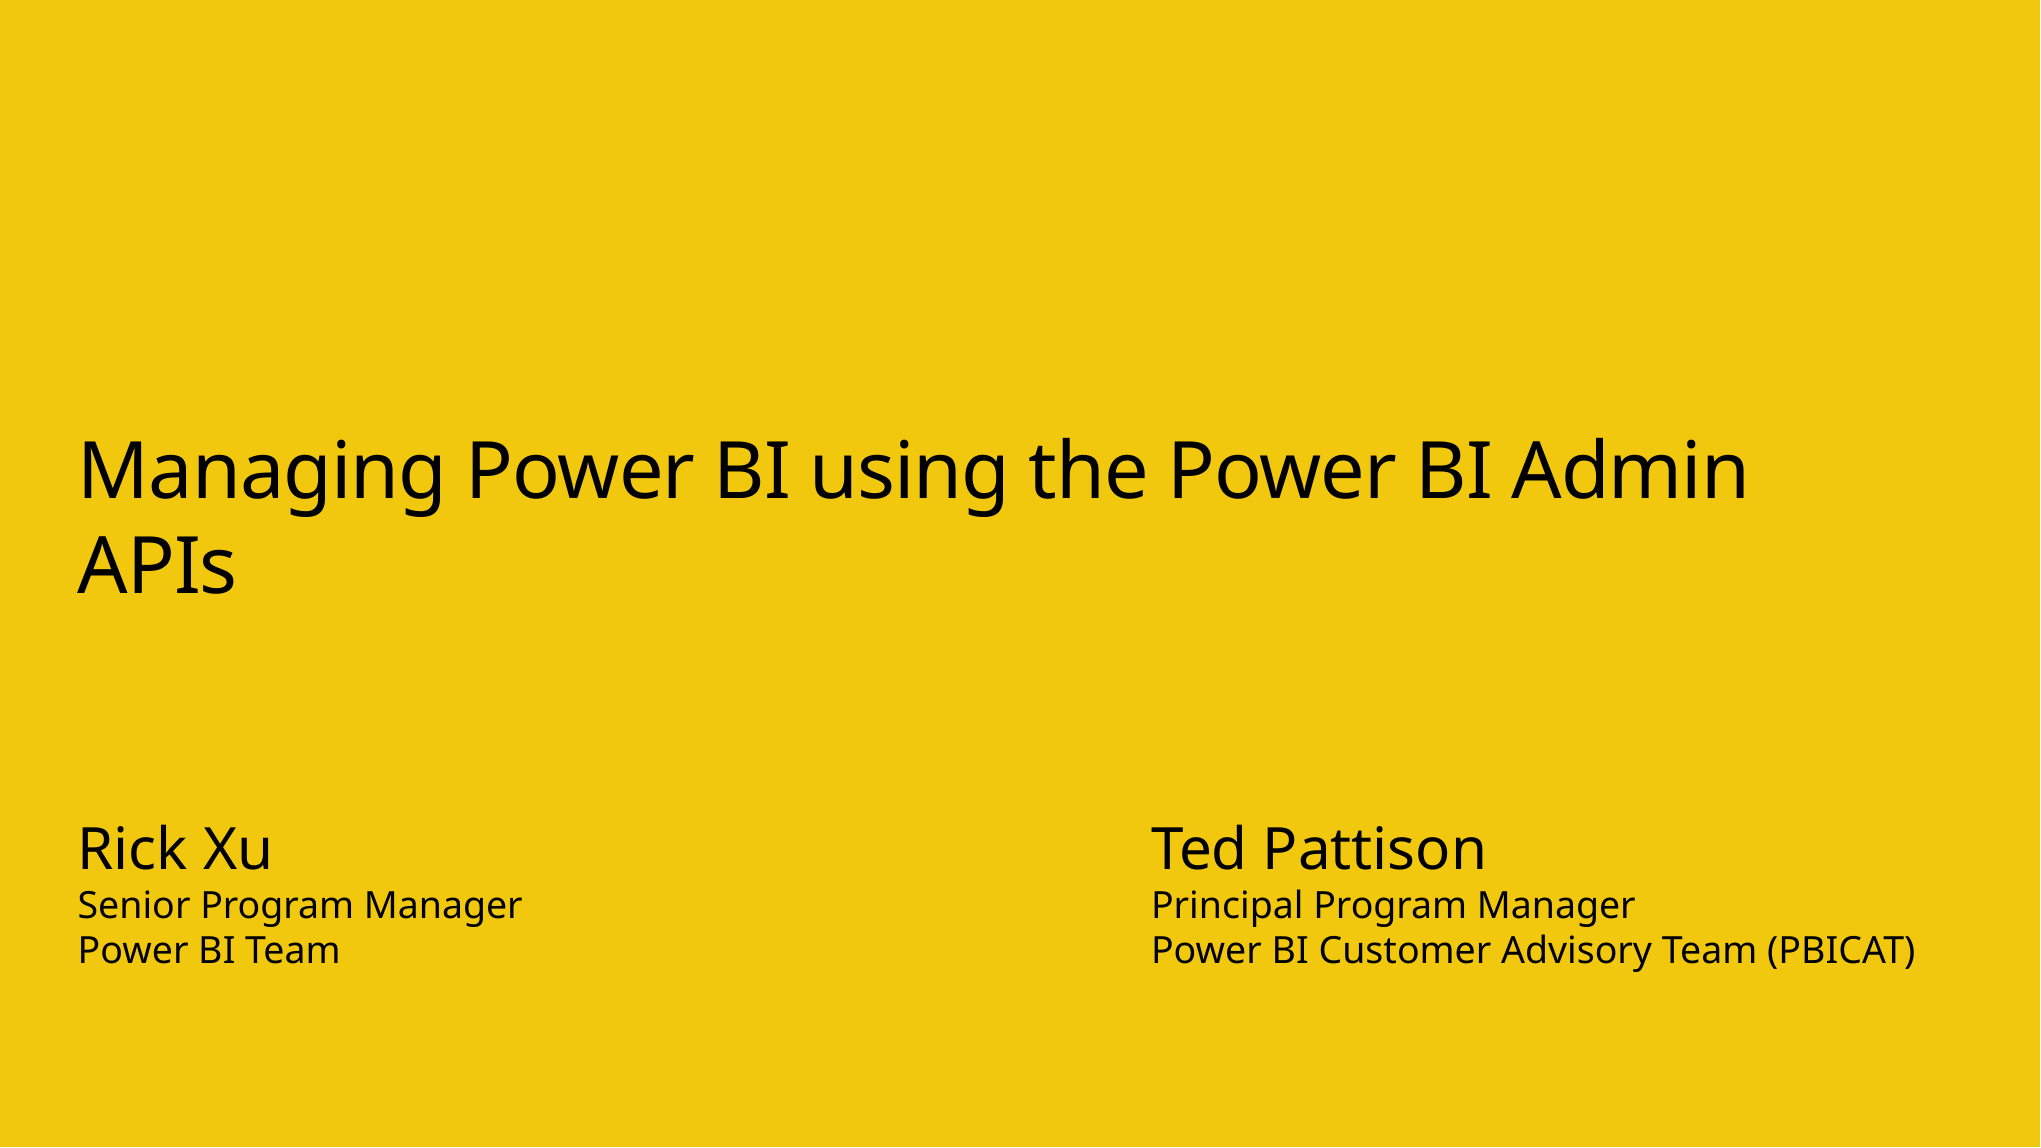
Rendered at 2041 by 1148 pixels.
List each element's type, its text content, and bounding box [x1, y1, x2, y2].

title Managing Power BI using the Power BI Admin APIs [77, 513, 1892, 640]
text_box Ted Pattison Principal Program Manager Power BI Customer Advisory Team (PBICAT) [1151, 811, 1918, 972]
list Rick Xu Senior Program Manager Power BI Team [77, 811, 844, 973]
